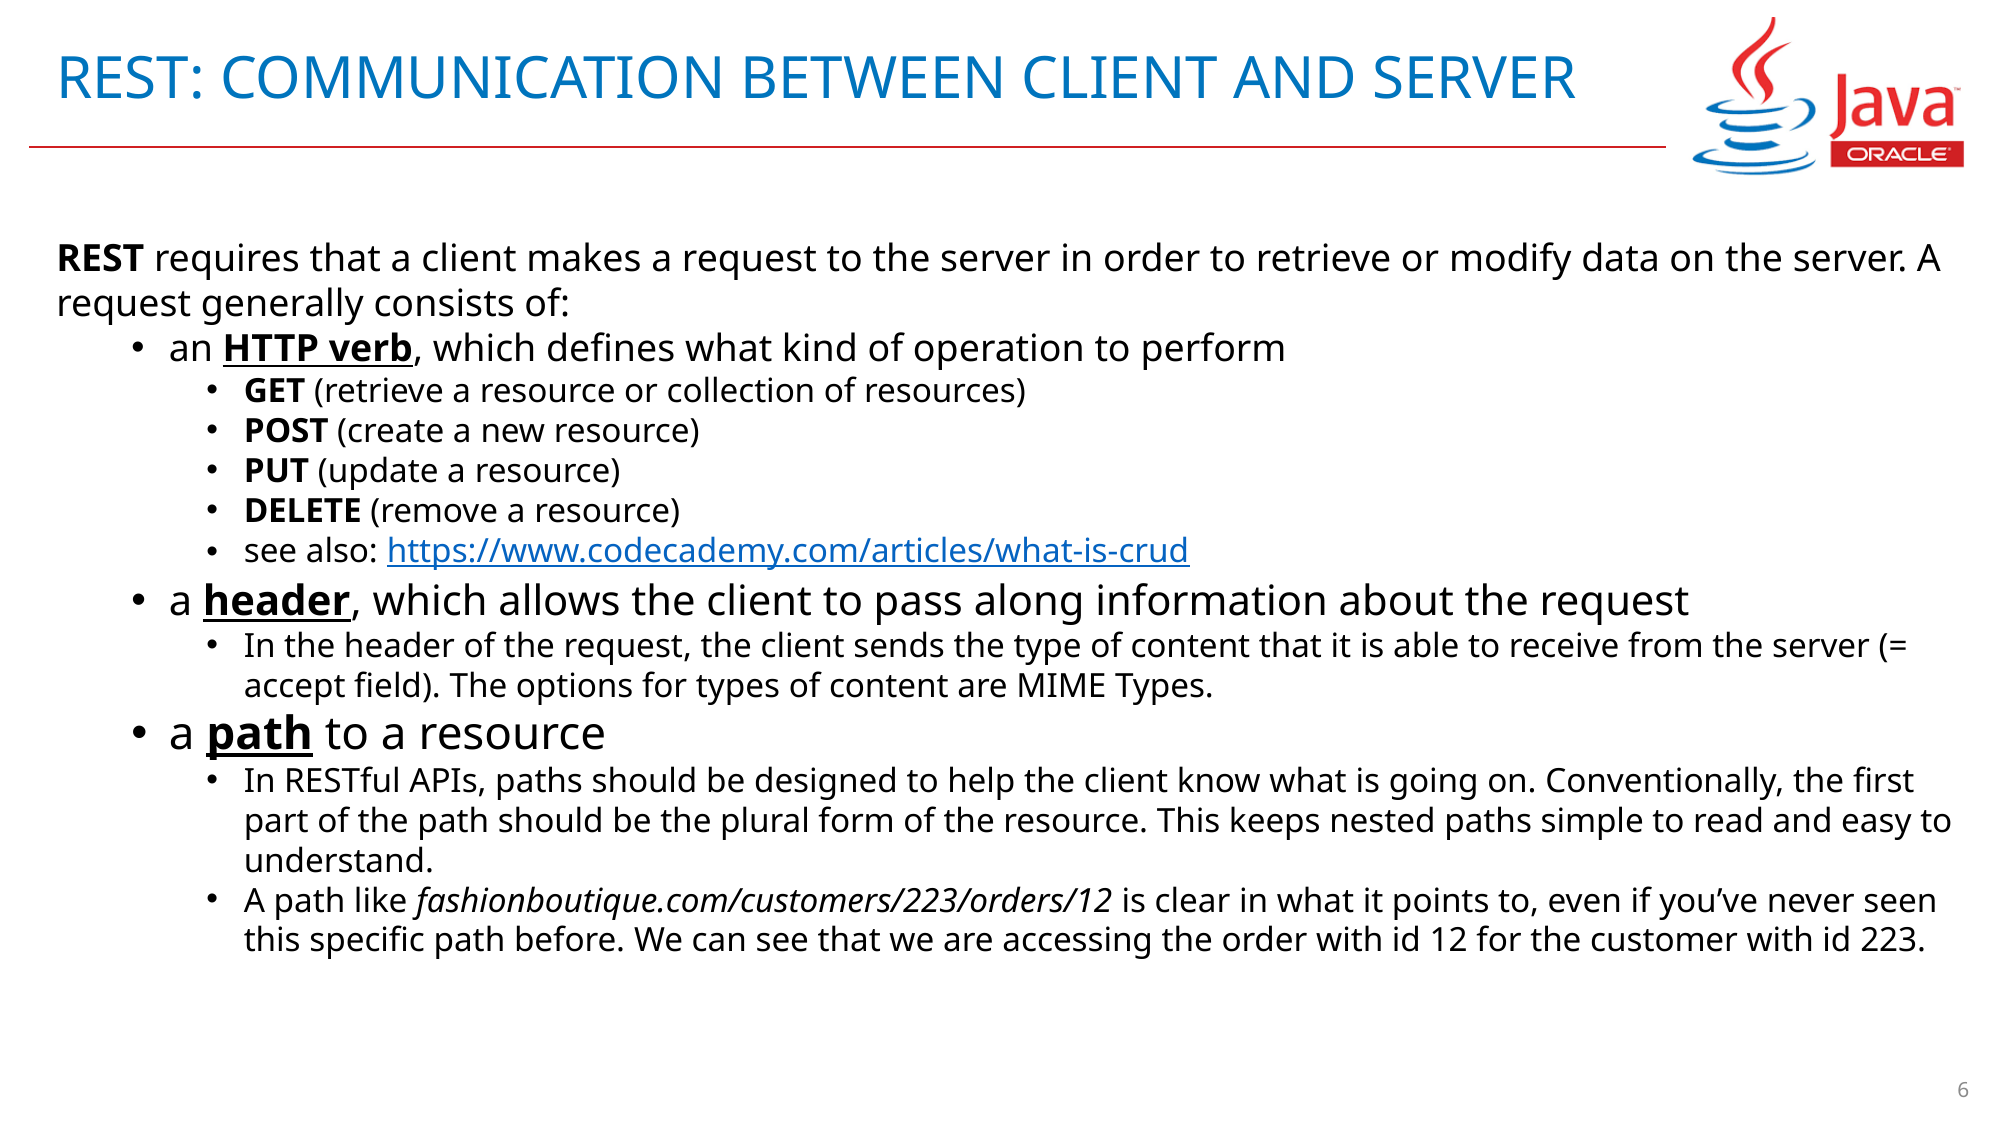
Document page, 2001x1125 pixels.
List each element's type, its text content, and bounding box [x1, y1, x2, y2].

slide_number 6 [1534, 1060, 1985, 1121]
title REST: COMMUNICATION BETWEEN CLIENT AND SERVER [41, 12, 1863, 147]
picture [1665, 17, 1994, 184]
list REST requires that a client makes a request to the server in order to retrieve or modify data on the server. A request generally consists of: an HTTP verb, which defines what kind of operation to perform GET (retrieve a resource or collection of resources) POST (create a new resource) PUT (update a resource) DELETE (remove a resource) see also: https://www.codecademy.com/articles/what-is-crud a header, which allows the client to pass along information about the request In the header of the request, the client sends the type of content that it is able to receive from the server (= accept field). The options for types of content are MIME Types. a path to a resource In RESTful APIs, paths should be designed to help the client know what is going on. Conventionally, the first part of the path should be the plural form of the resource. This keeps nested paths simple to read and easy to understand. A path like fashionboutique.com/customers/223/orders/12 is clear in what it points to, even if you’ve never seen this specific path before. We can see that we are accessing the order with id 12 for the customer with id 223. [41, 234, 1985, 1089]
